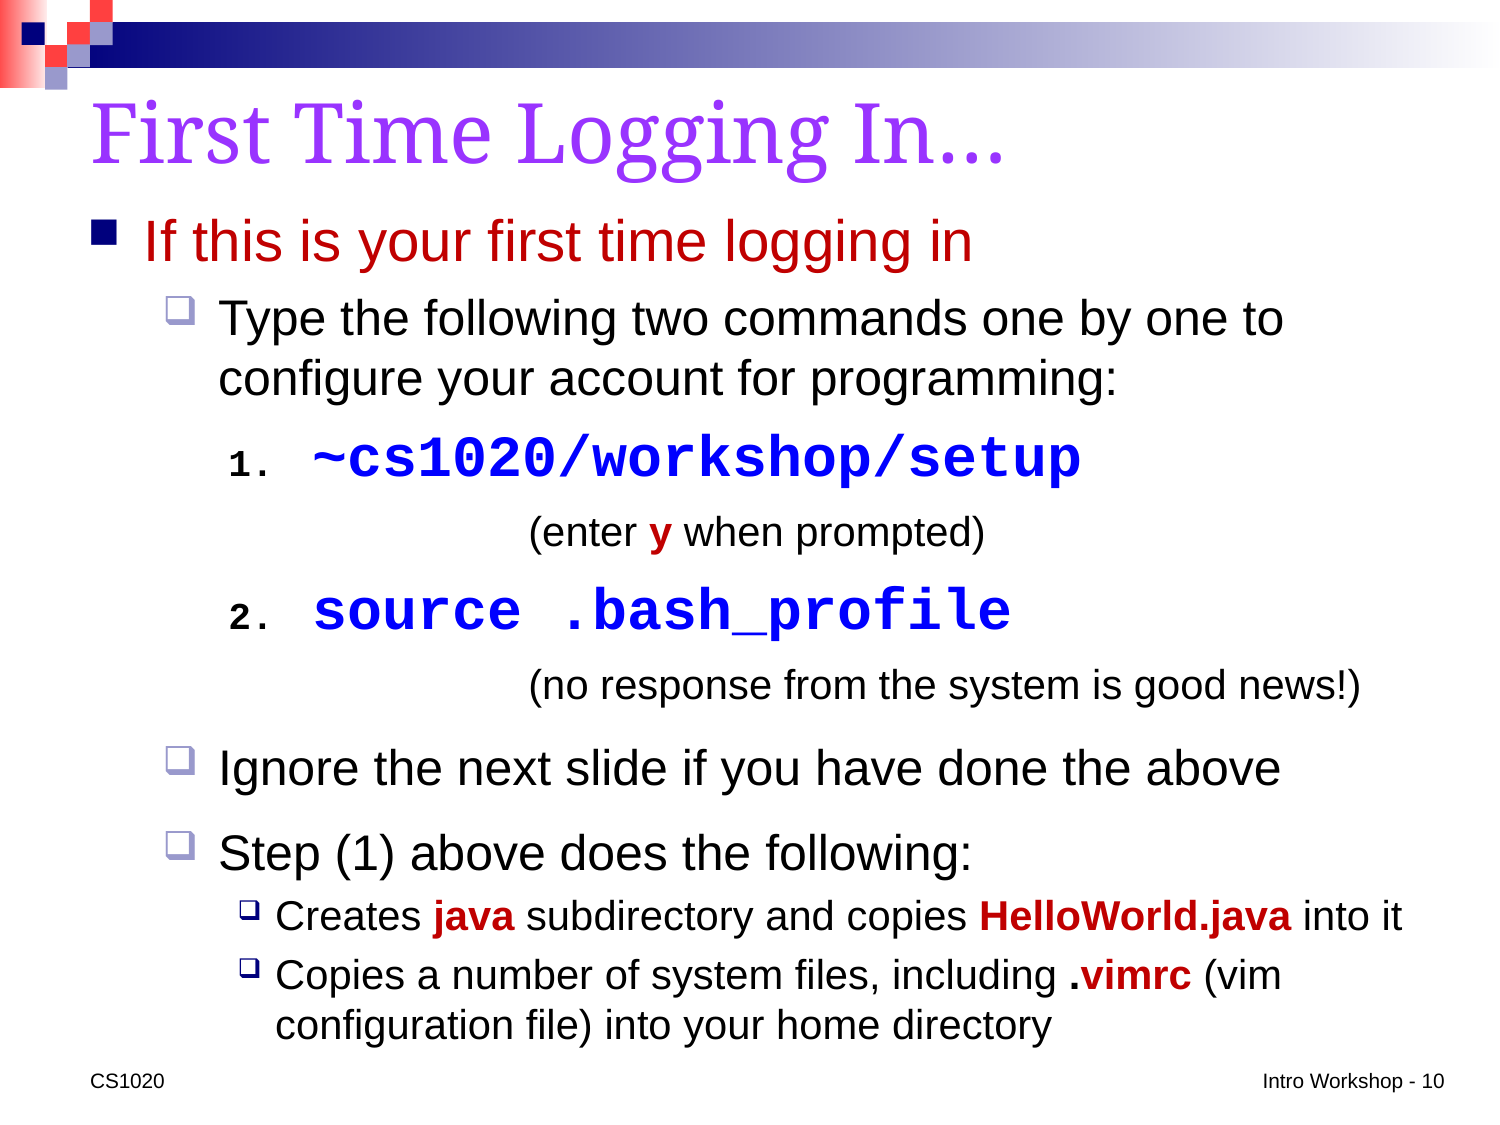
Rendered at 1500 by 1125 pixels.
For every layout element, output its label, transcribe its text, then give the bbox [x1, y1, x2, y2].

list If this is your first time logging in Type the following two commands one by one to configure your account for programming: ~cs1020/workshop/setup (enter y when prompted) source .bash_profile (no response from the system is good news!) Ignore the next slide if you have done the above Step (1) above does the following: Creates java subdirectory and copies HelloWorld.java into it Copies a number of system files, including .vimrc (vim configuration file) into your home directory [72, 195, 1456, 1056]
footer CS1020 [74, 432, 439, 1101]
title First Time Logging In… [74, 63, 1426, 195]
text_box Intro Workshop - 10 [1176, 1060, 1460, 1100]
